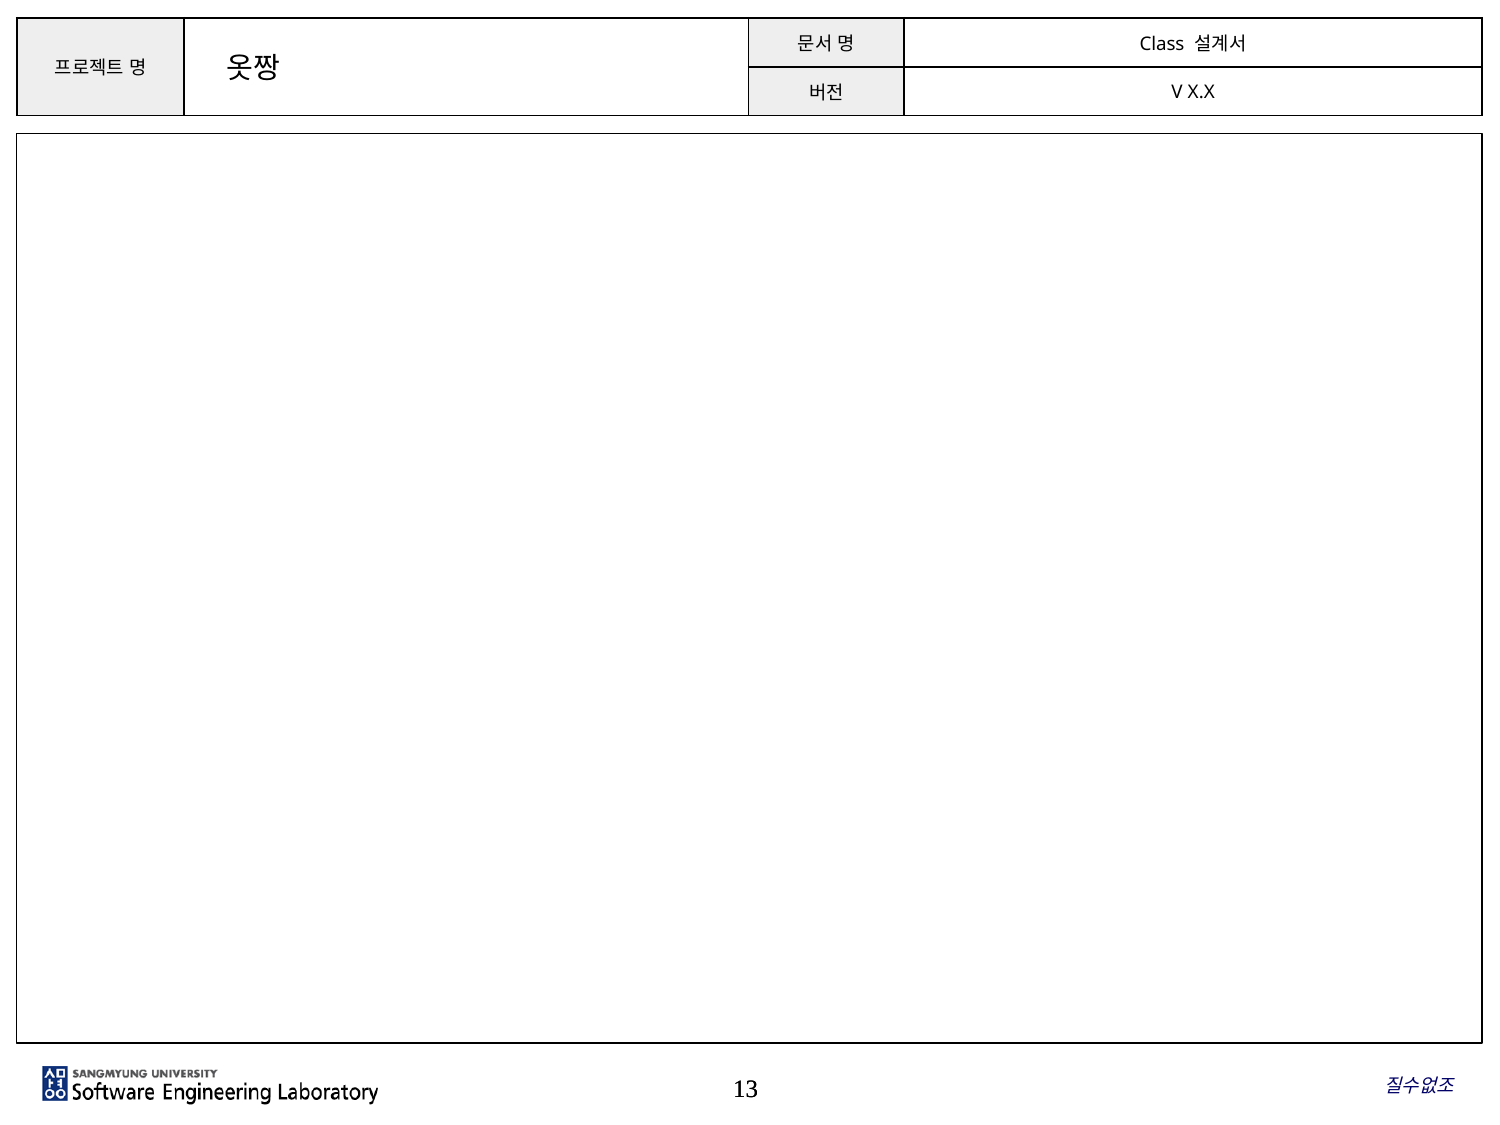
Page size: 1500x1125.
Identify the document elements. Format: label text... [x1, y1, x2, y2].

text_box 옷짱 [211, 41, 517, 92]
picture [42, 1066, 382, 1106]
footer 질수없조 [994, 1060, 1454, 1110]
